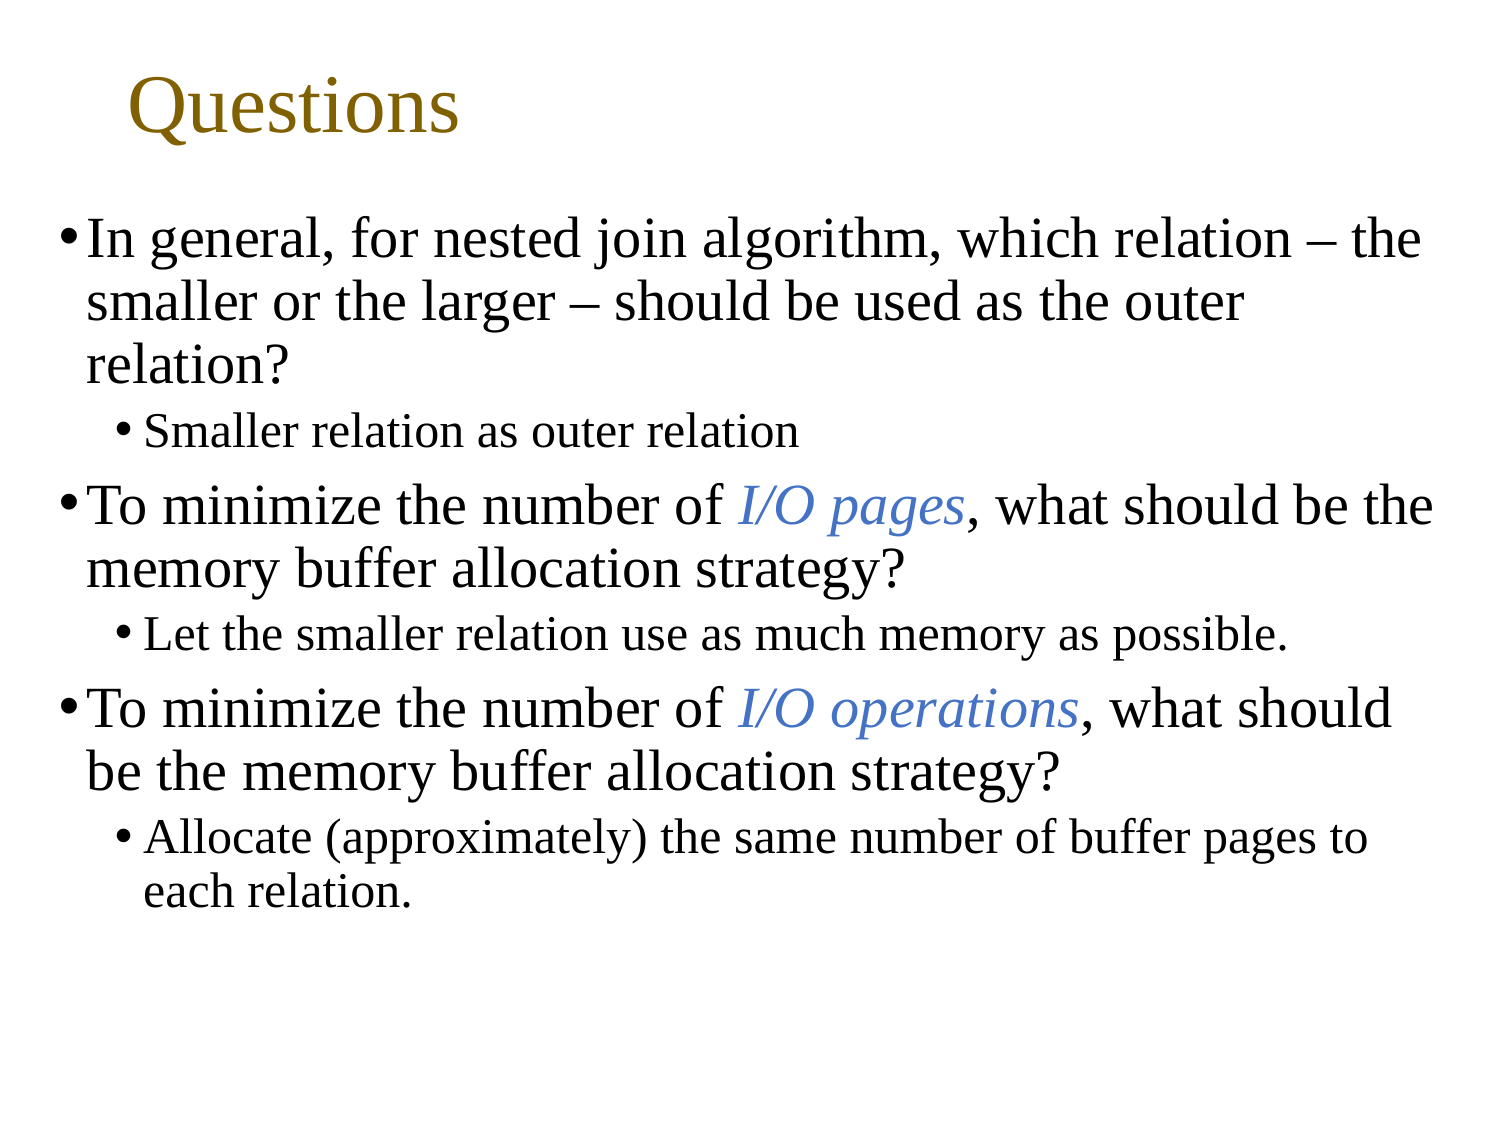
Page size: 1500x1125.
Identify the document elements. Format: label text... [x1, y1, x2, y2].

title Questions [112, 37, 1388, 174]
list In general, for nested join algorithm, which relation – the smaller or the larger – should be used as the outer relation? Smaller relation as outer relation To minimize the number of I/O pages, what should be the memory buffer allocation strategy? Let the smaller relation use as much memory as possible. To minimize the number of I/O operations, what should be the memory buffer allocation strategy? Allocate (approximately) the same number of buffer pages to each relation. [43, 200, 1457, 1088]
